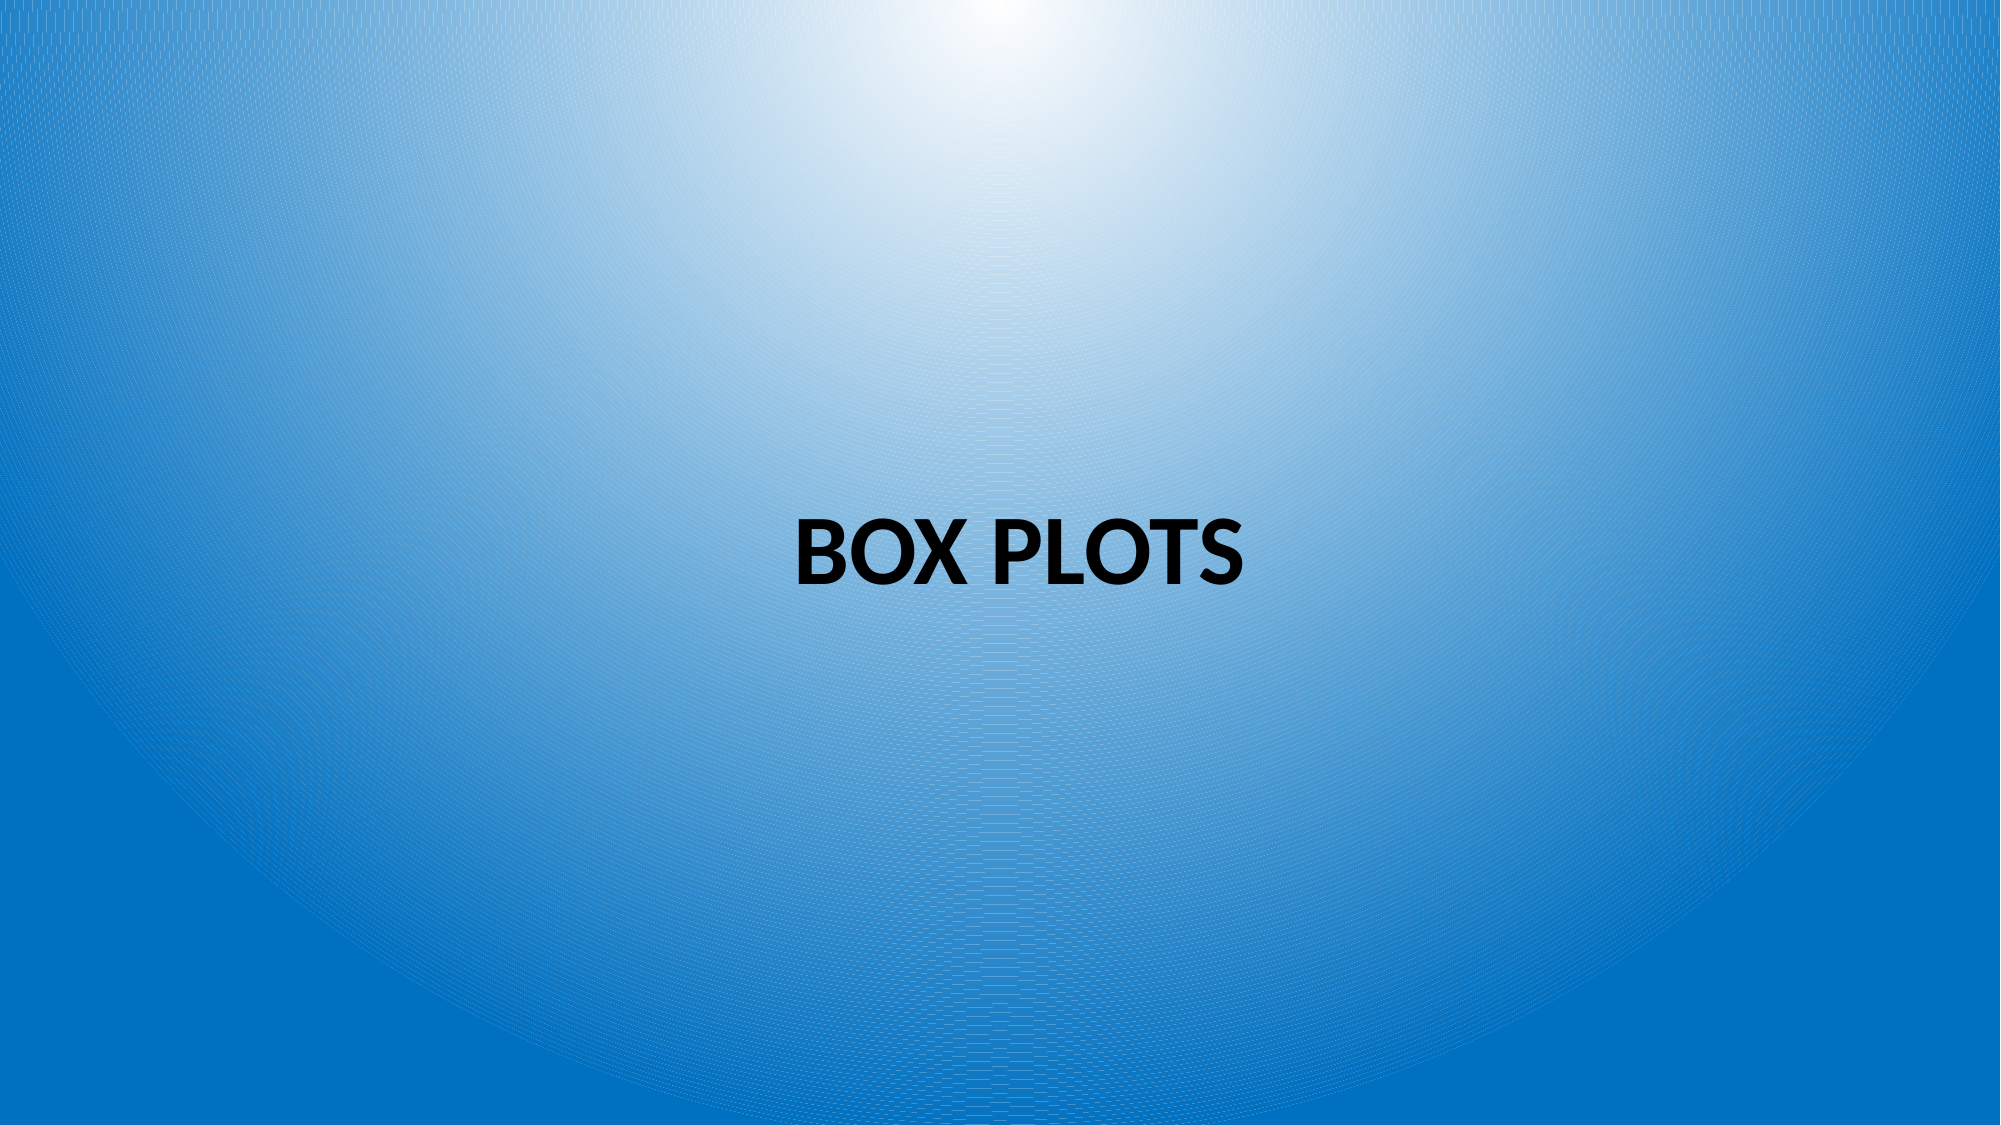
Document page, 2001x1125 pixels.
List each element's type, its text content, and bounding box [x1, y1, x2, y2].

text_box BOX PLOTS [778, 477, 1262, 612]
